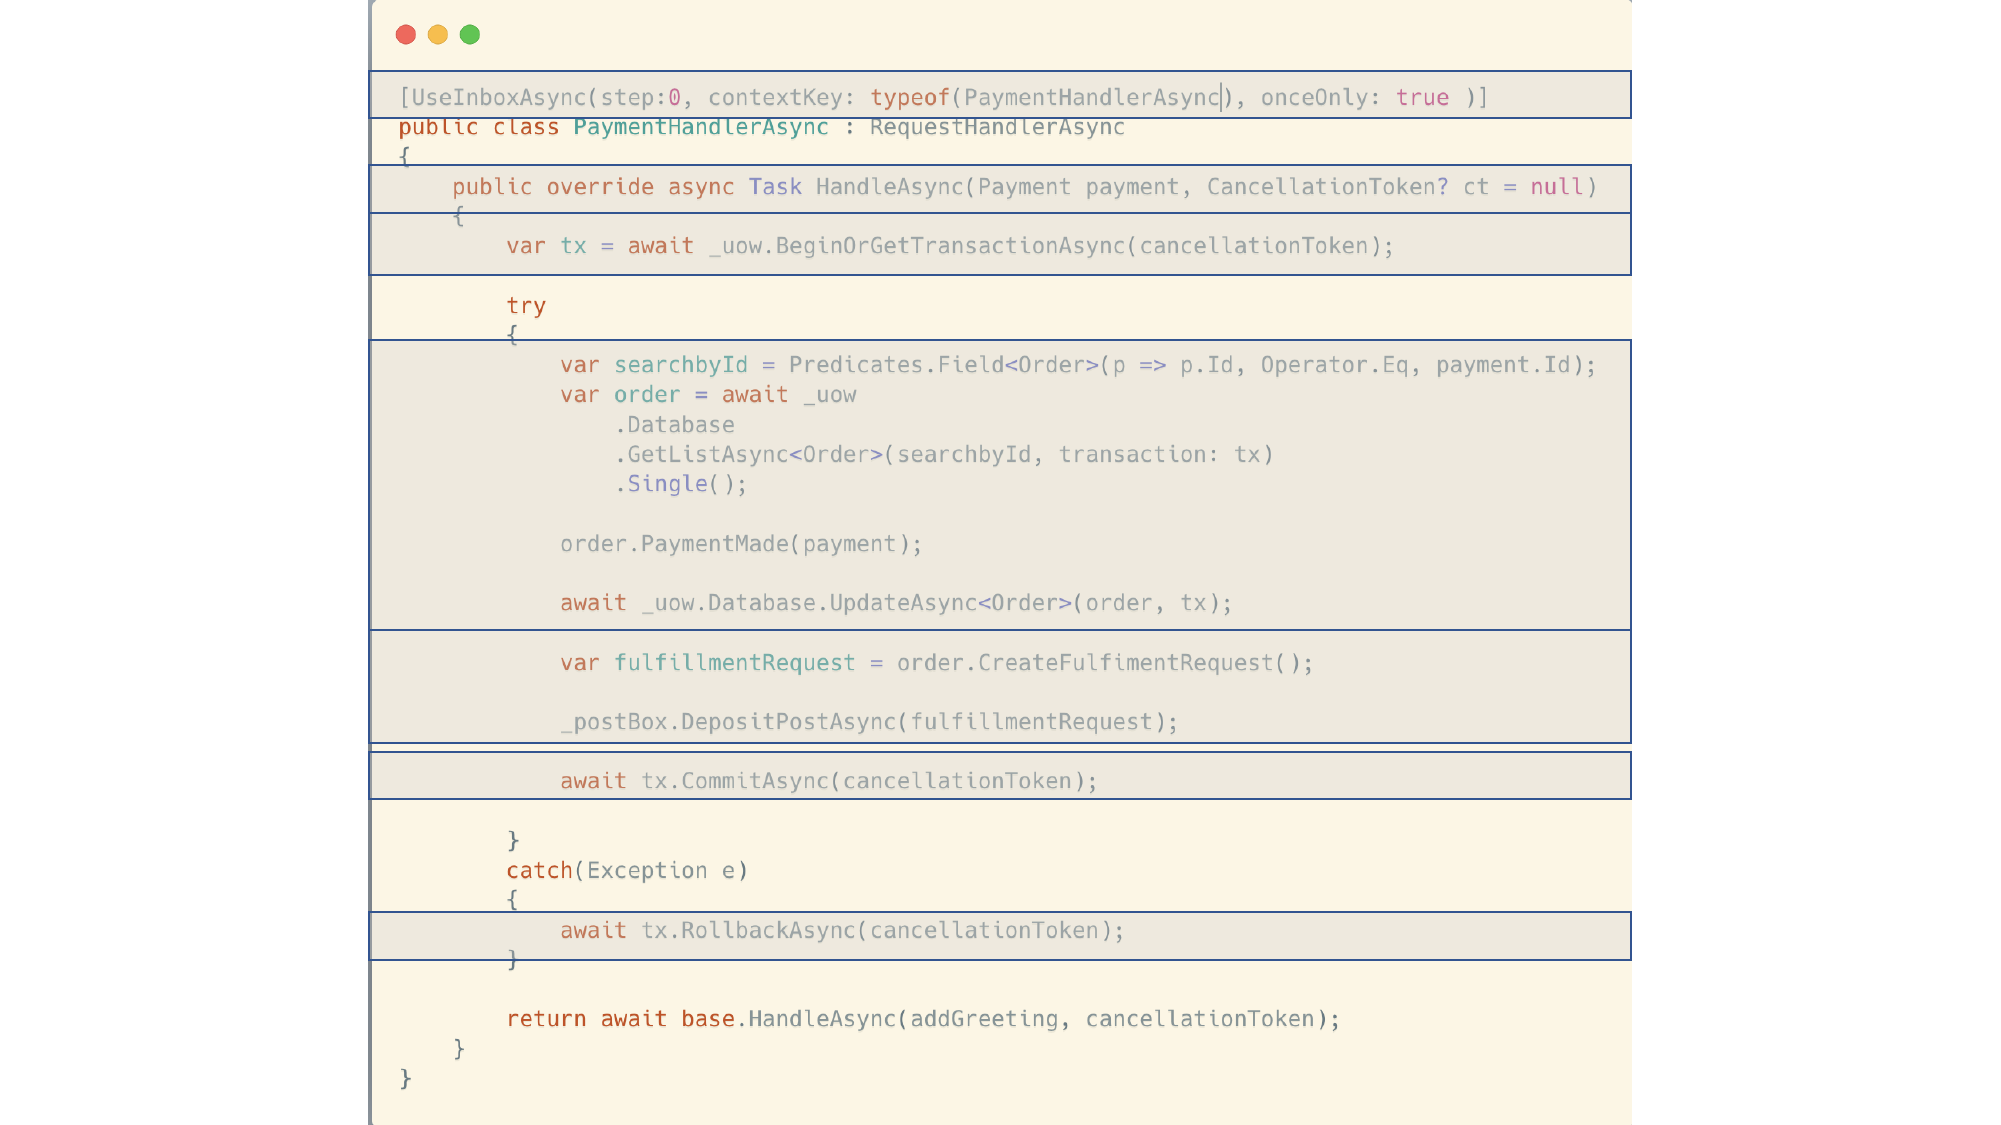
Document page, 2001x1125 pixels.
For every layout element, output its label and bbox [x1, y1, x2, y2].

picture [368, 0, 1632, 1125]
